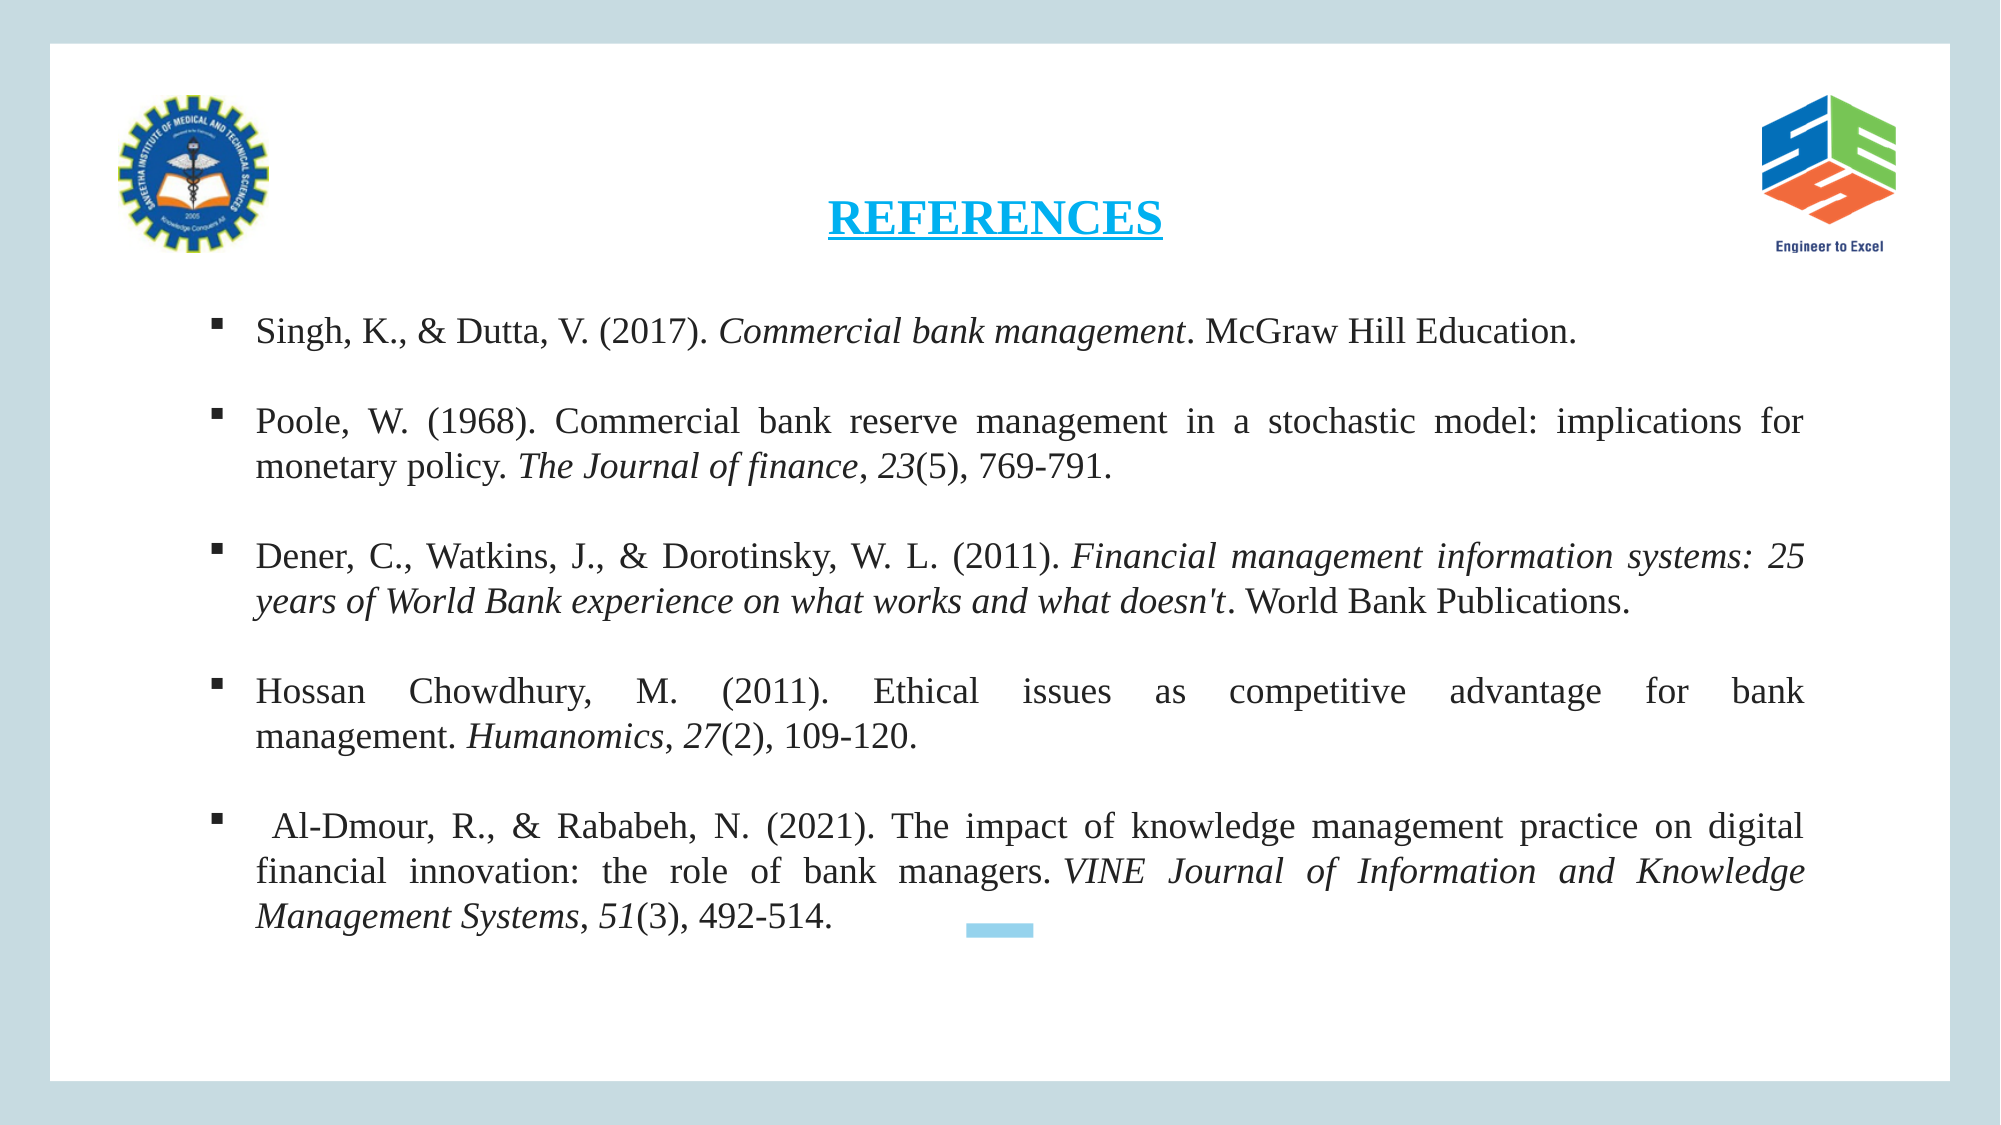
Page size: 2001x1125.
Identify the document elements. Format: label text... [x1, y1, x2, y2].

picture [1762, 95, 1896, 253]
text_box REFERENCES [813, 176, 1187, 252]
picture [118, 95, 269, 253]
text_box Singh, K., & Dutta, V. (2017). Commercial bank management. McGraw Hill Education. Poole, W. (1968). Commercial bank reserve management in a stochastic model: implications for monetary policy. The Journal of finance, 23(5), 769-791. Dener, C., Watkins, J., & Dorotinsky, W. L. (2011). Financial management information systems: 25 years of World Bank experience on what works and what doesn't. World Bank Publications. Hossan Chowdhury, M. (2011). Ethical issues as competitive advantage for bank management. Humanomics, 27(2), 109-120. Al-Dmour, R., & Rababeh, N. (2021). The impact of knowledge management practice on digital financial innovation: the role of bank managers. VINE Journal of Information and Knowledge Management Systems, 51(3), 492-514. [193, 298, 1821, 988]
